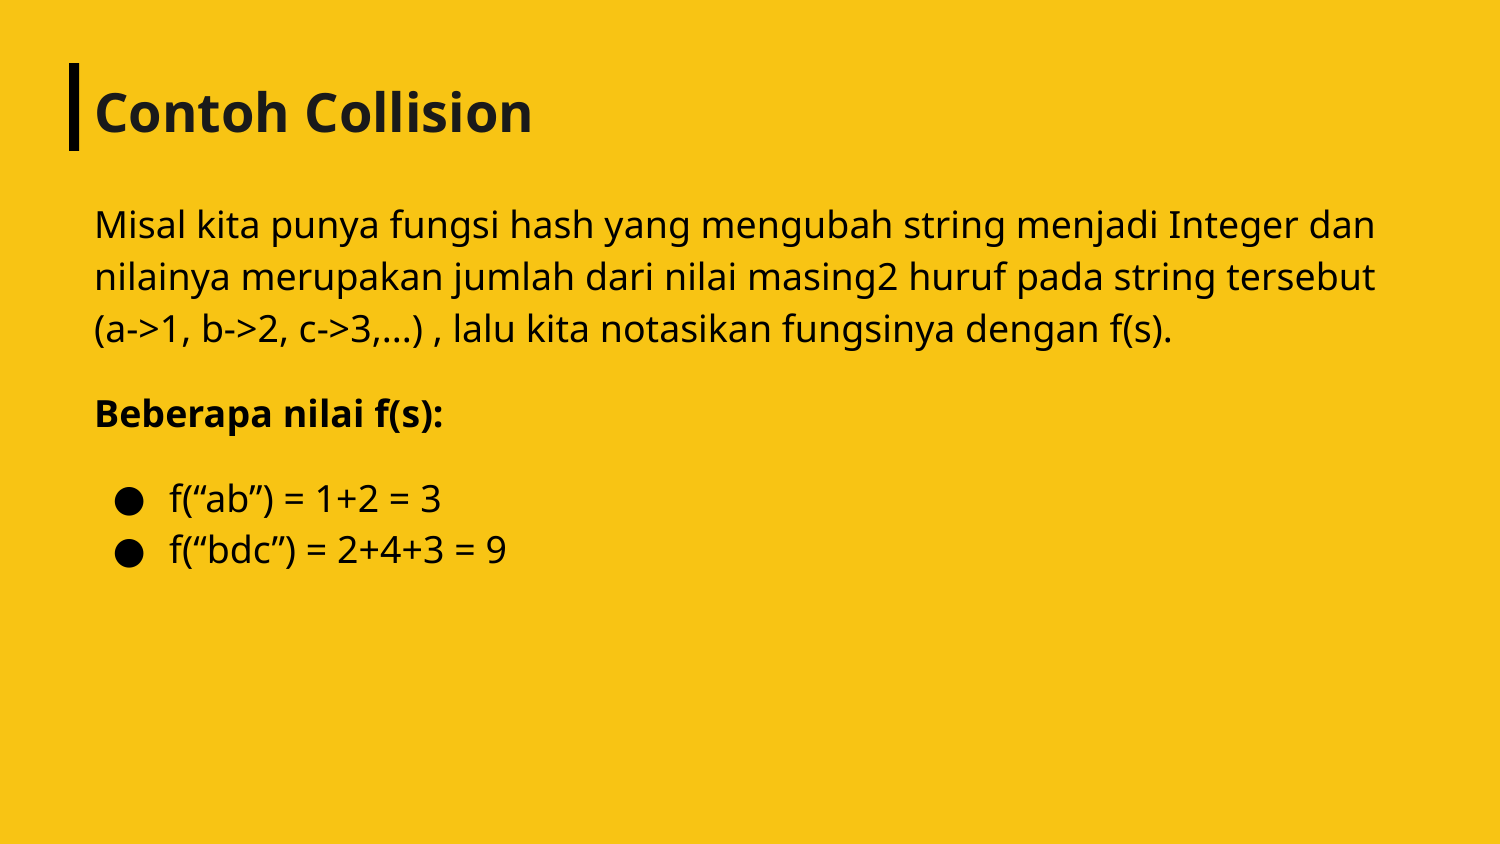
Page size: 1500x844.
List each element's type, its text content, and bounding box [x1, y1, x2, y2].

list Misal kita punya fungsi hash yang mengubah string menjadi Integer dan nilainya merupakan jumlah dari nilai masing2 huruf pada string tersebut (a->1, b->2, c->3,...) , lalu kita notasikan fungsinya dengan f(s). Beberapa nilai f(s): f(“ab”) = 1+2 = 3 f(“bdc”) = 2+4+3 = 9 [79, 179, 1421, 551]
title Contoh Collision [79, 63, 1421, 151]
